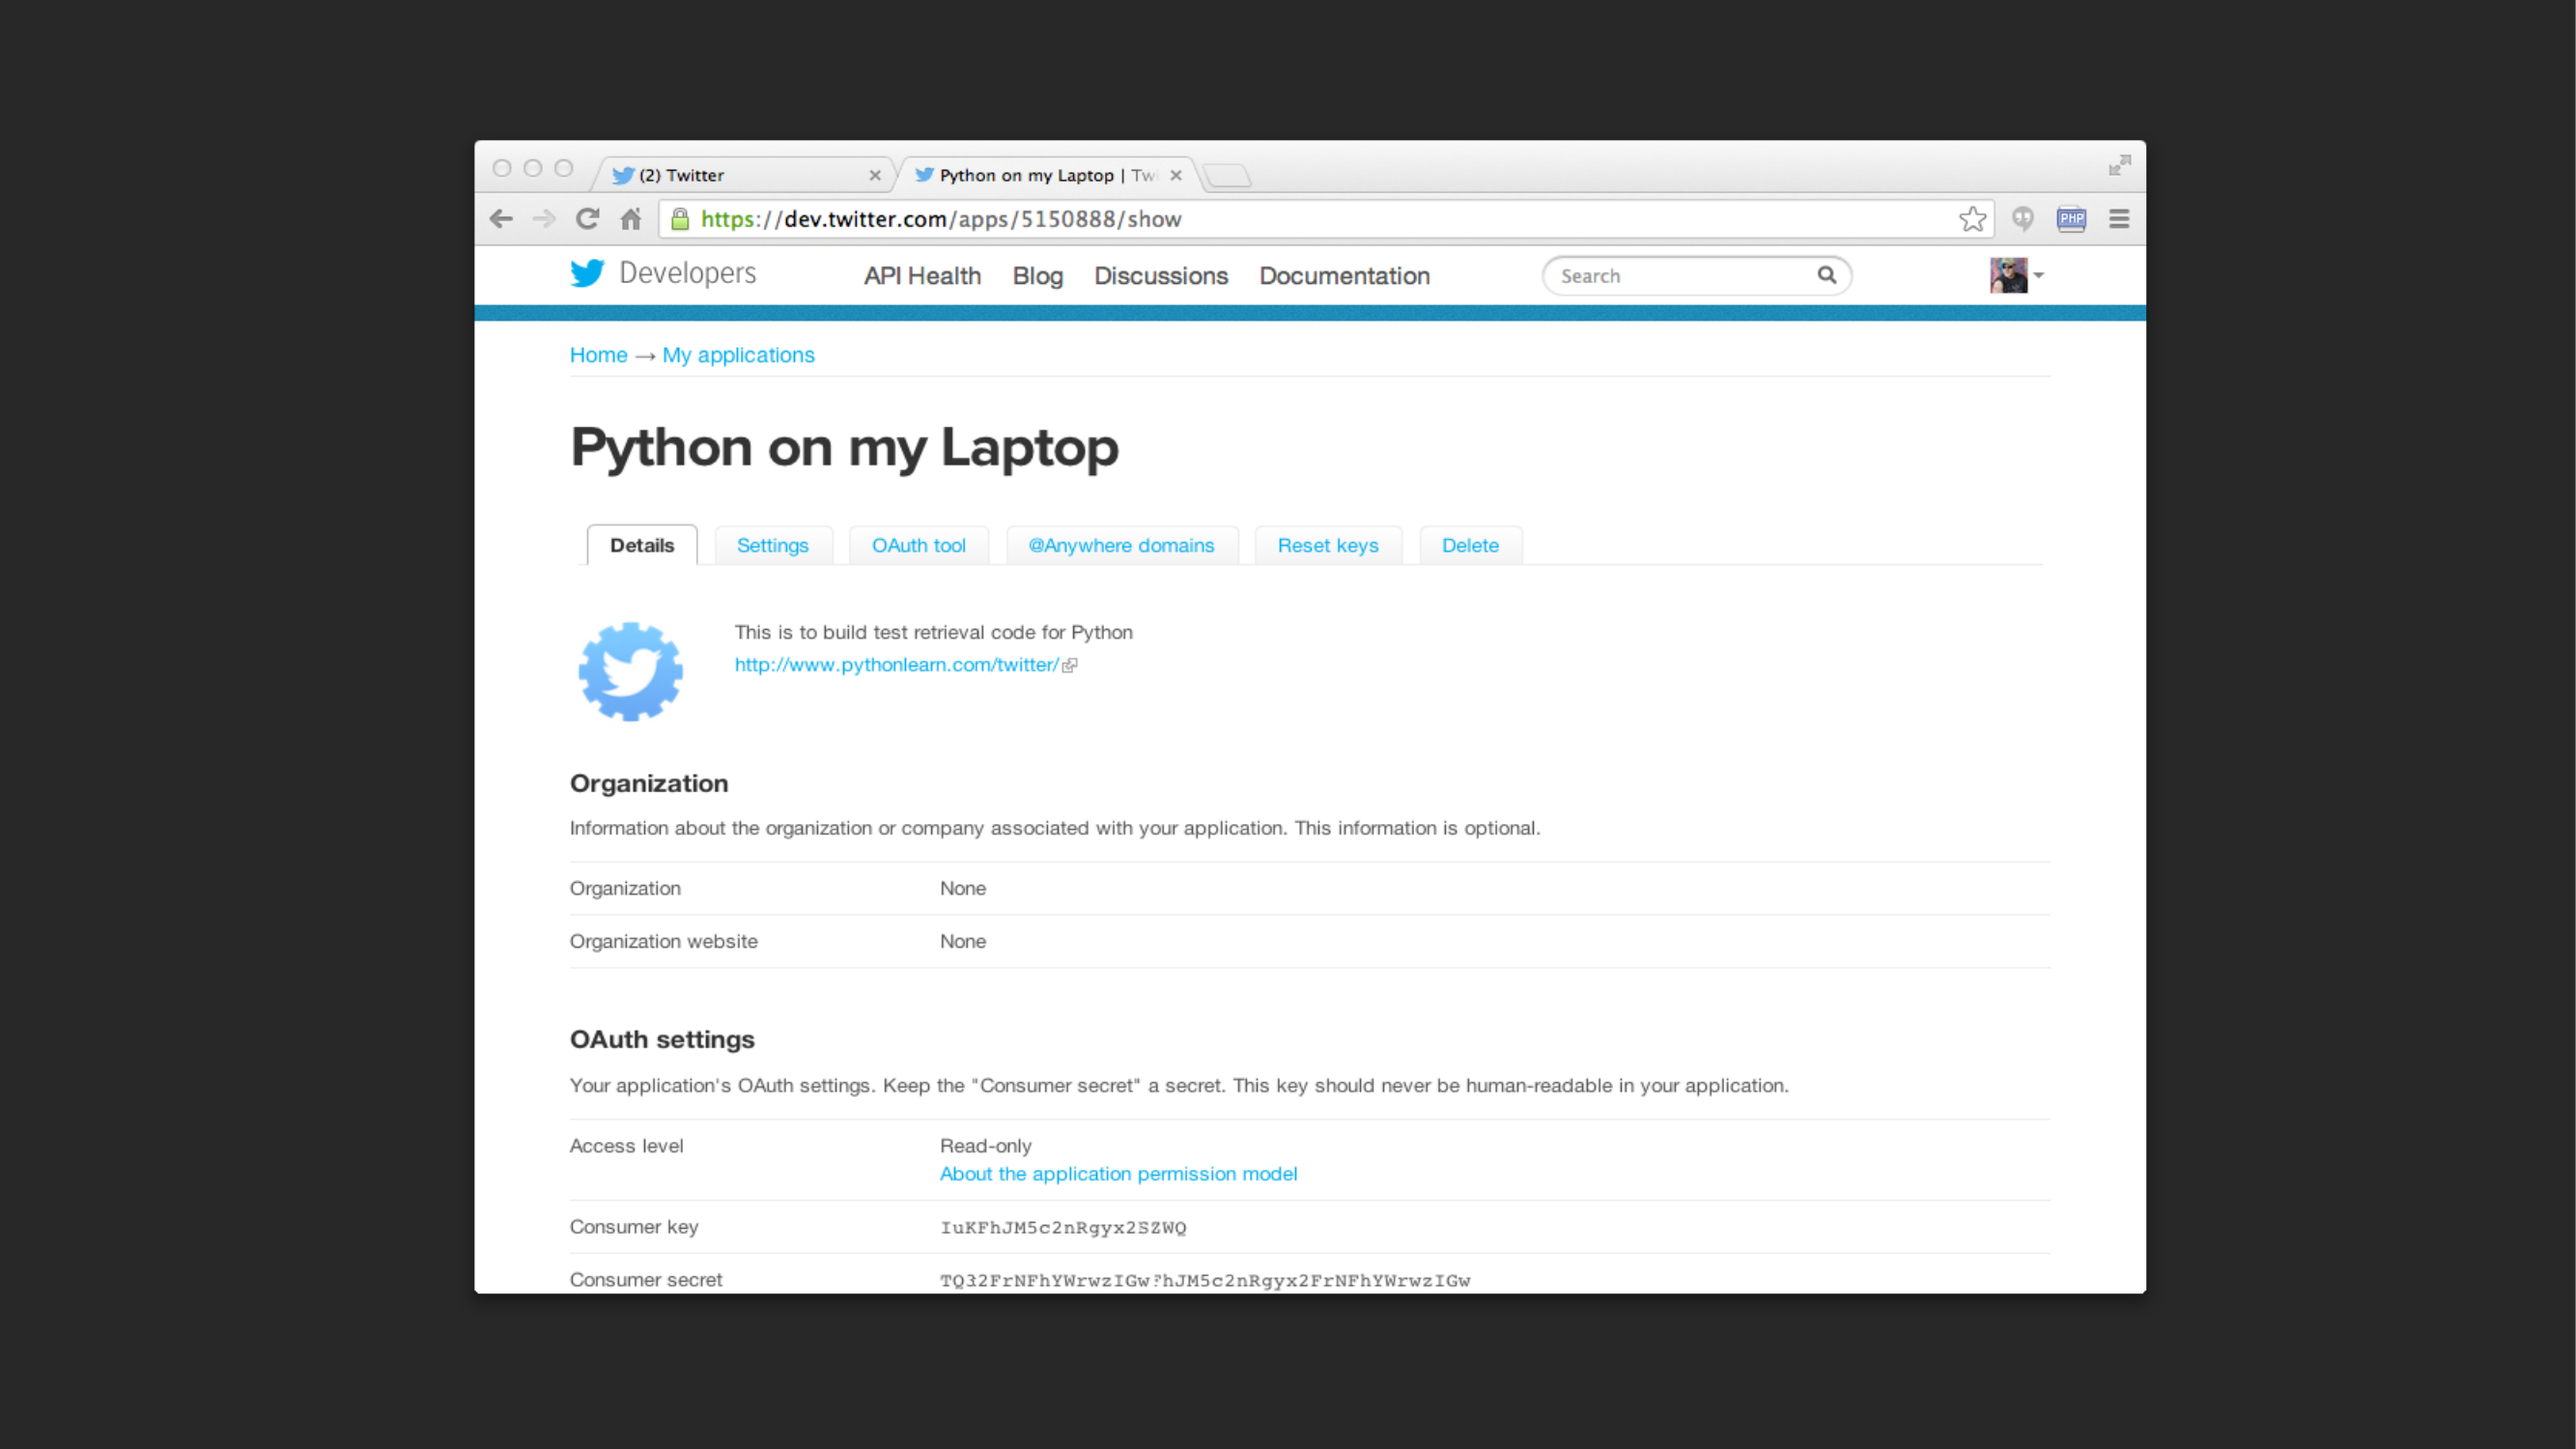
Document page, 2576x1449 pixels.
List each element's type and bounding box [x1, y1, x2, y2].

picture [453, 125, 2168, 1324]
